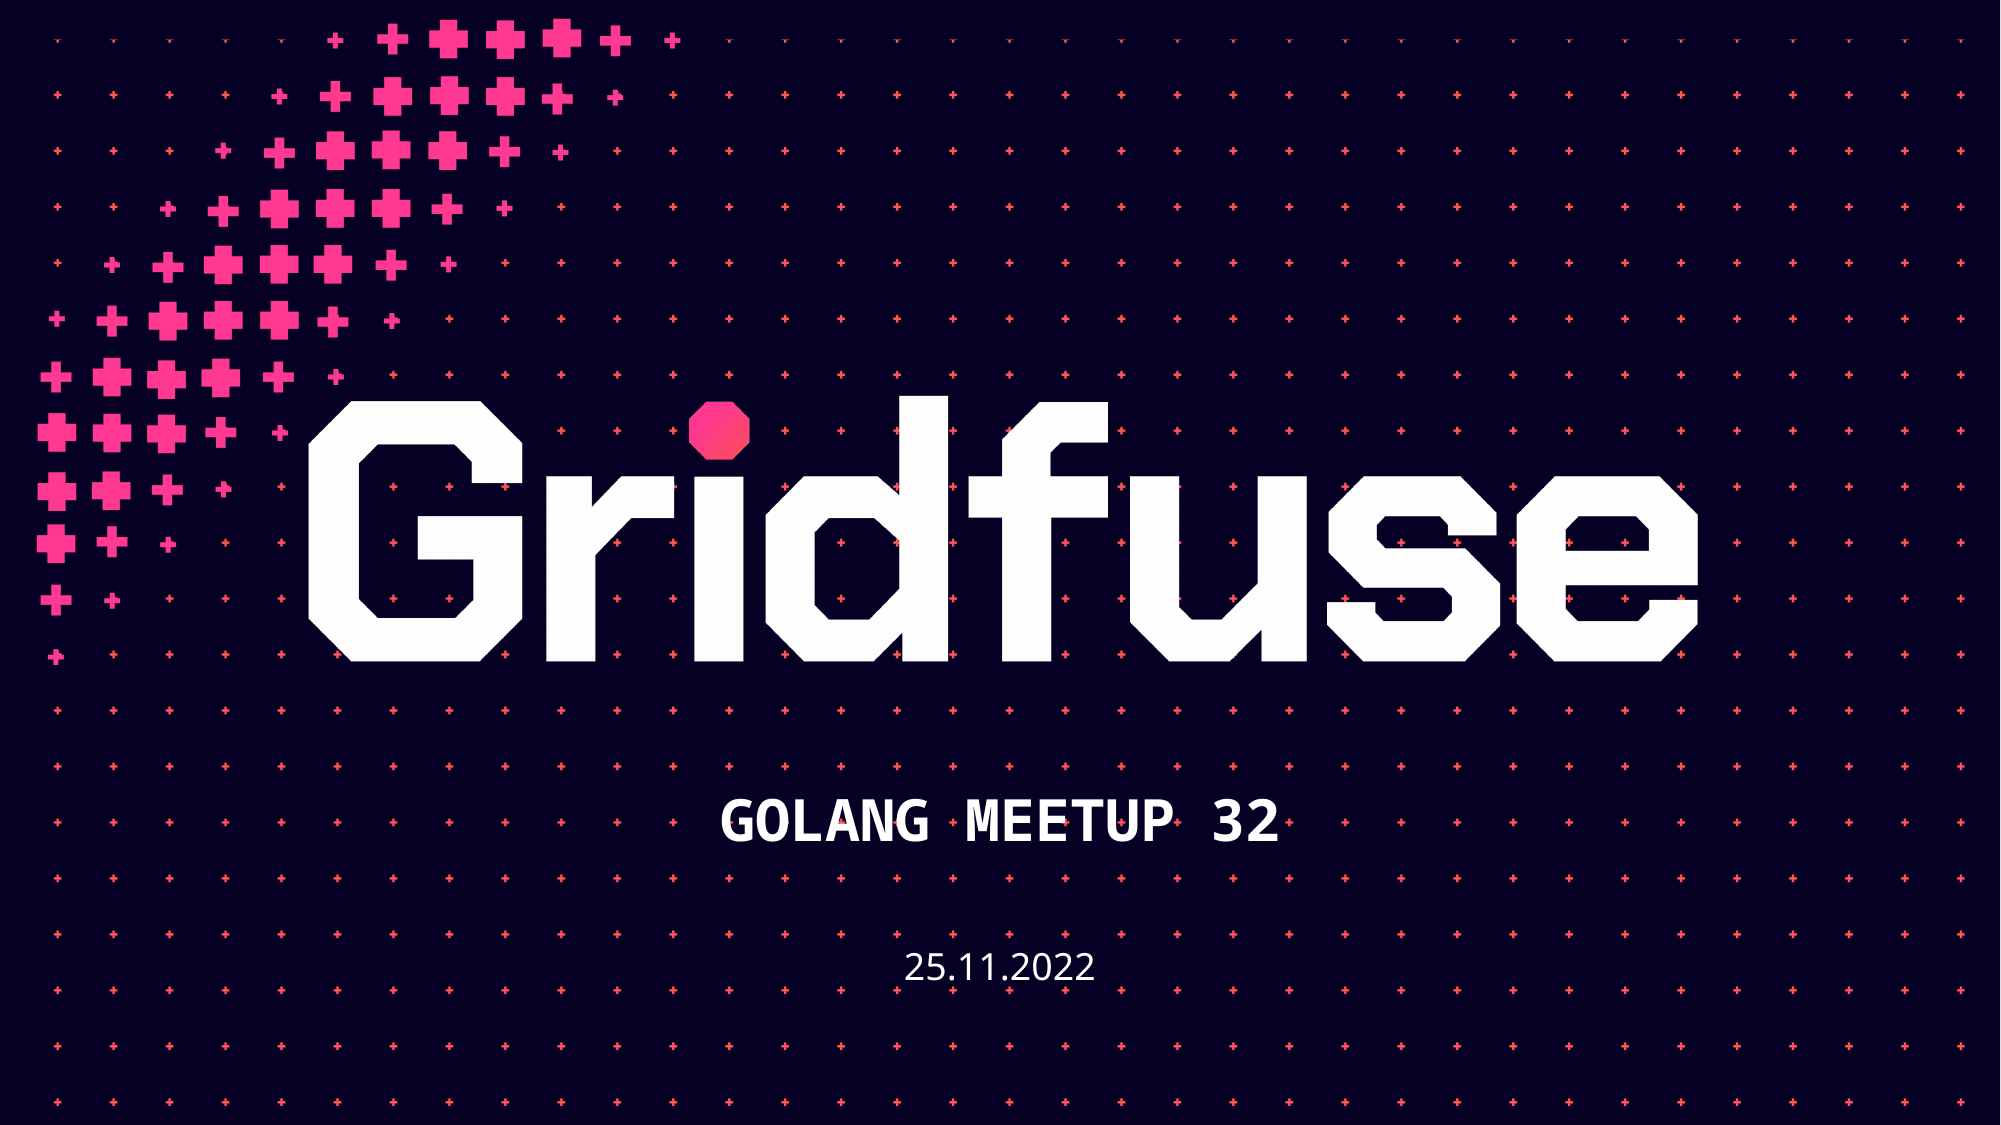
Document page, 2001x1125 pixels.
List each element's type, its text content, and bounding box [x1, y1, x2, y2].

picture [0, 0, 2001, 1125]
title Golang Meetup 32 [396, 714, 1605, 923]
subtitle 25.11.2022 [395, 943, 1605, 1056]
